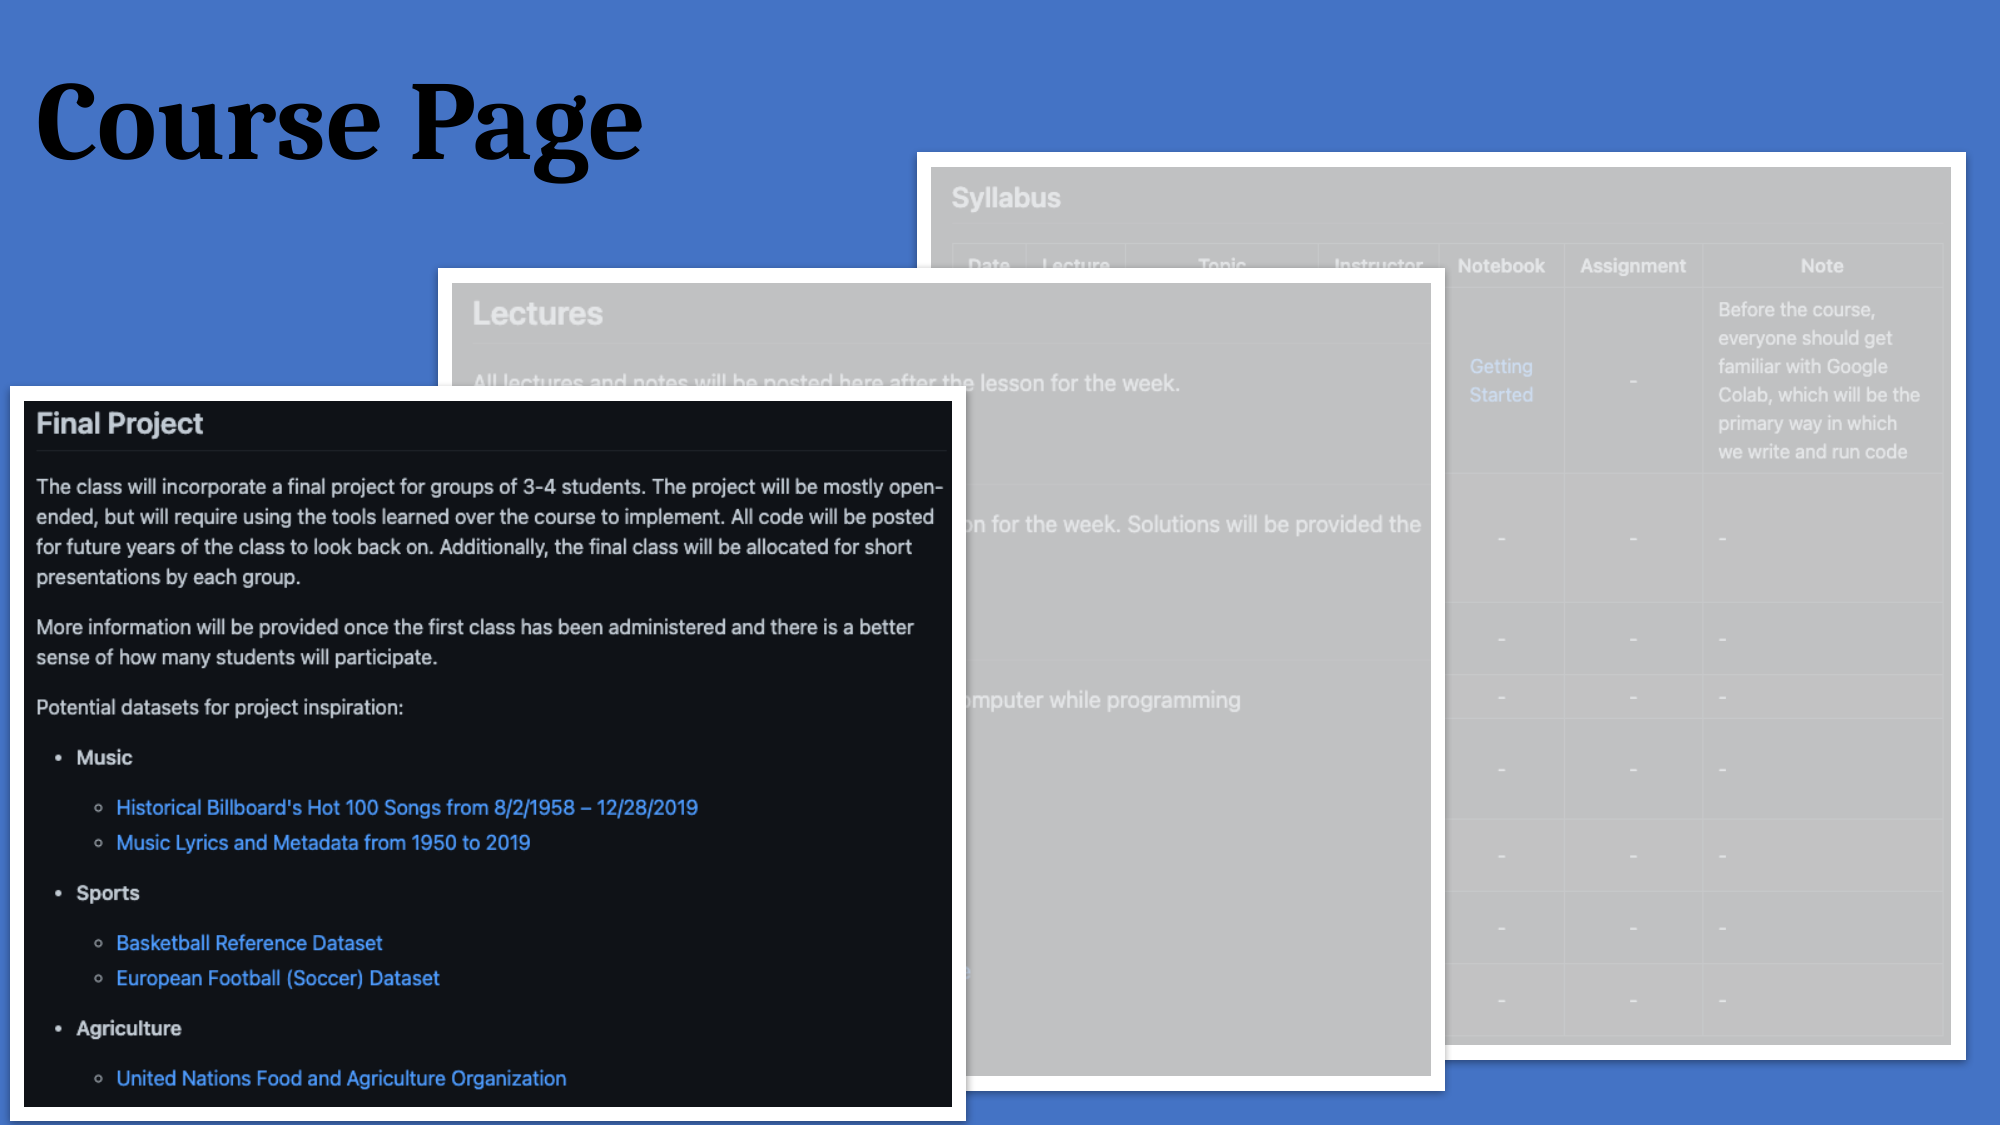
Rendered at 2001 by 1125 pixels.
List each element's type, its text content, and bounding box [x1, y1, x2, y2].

picture [24, 166, 1952, 1107]
title Course Page [0, 14, 683, 232]
